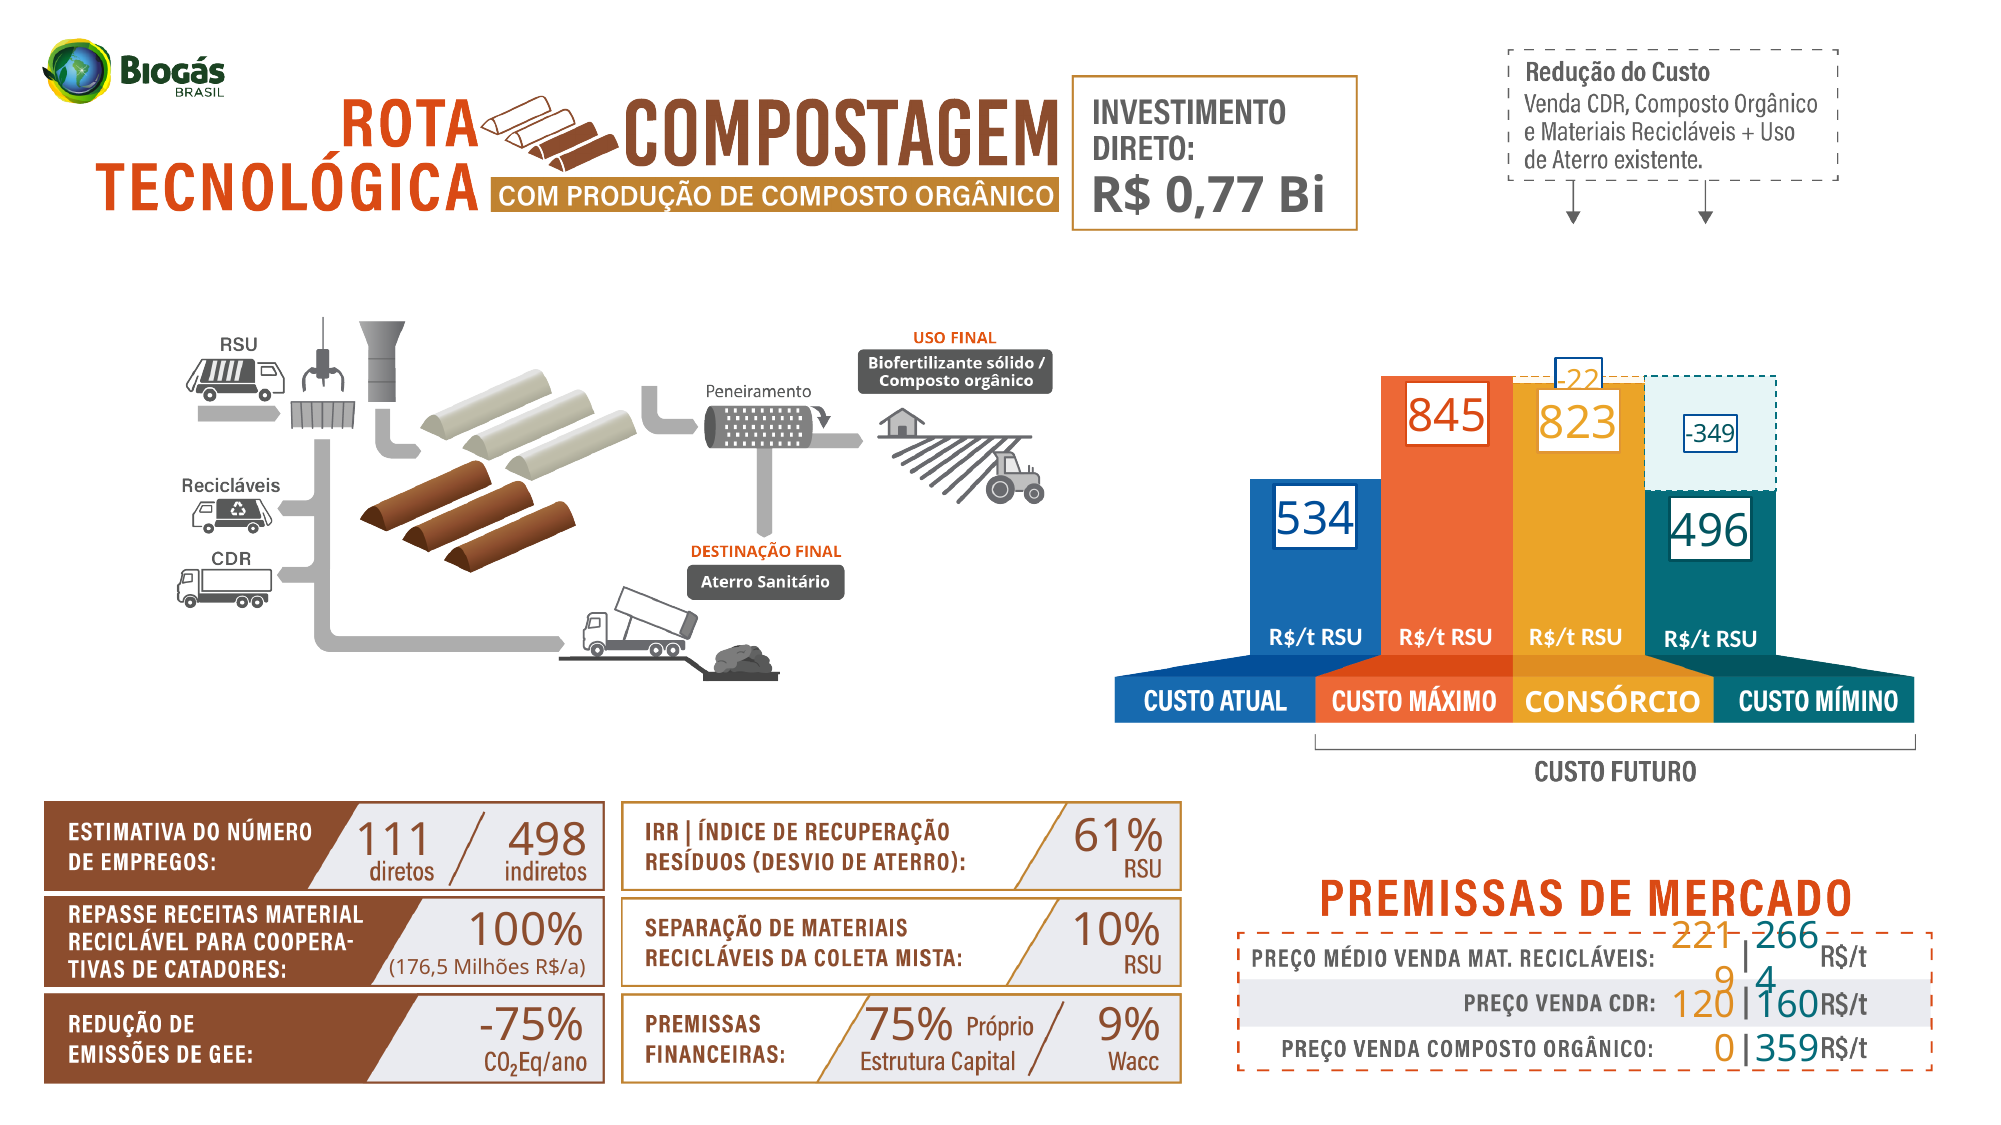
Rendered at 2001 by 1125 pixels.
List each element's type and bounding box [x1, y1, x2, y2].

picture [1114, 652, 1918, 724]
picture [42, 17, 1358, 249]
picture [621, 992, 1183, 1084]
picture [1498, 40, 1847, 227]
chart [1239, 208, 1794, 661]
picture [621, 896, 1183, 987]
picture [43, 896, 606, 987]
picture [621, 800, 1183, 891]
picture [1304, 730, 1923, 786]
picture [43, 992, 606, 1084]
picture [1236, 877, 1934, 1073]
picture [161, 259, 1089, 746]
picture [43, 801, 606, 892]
